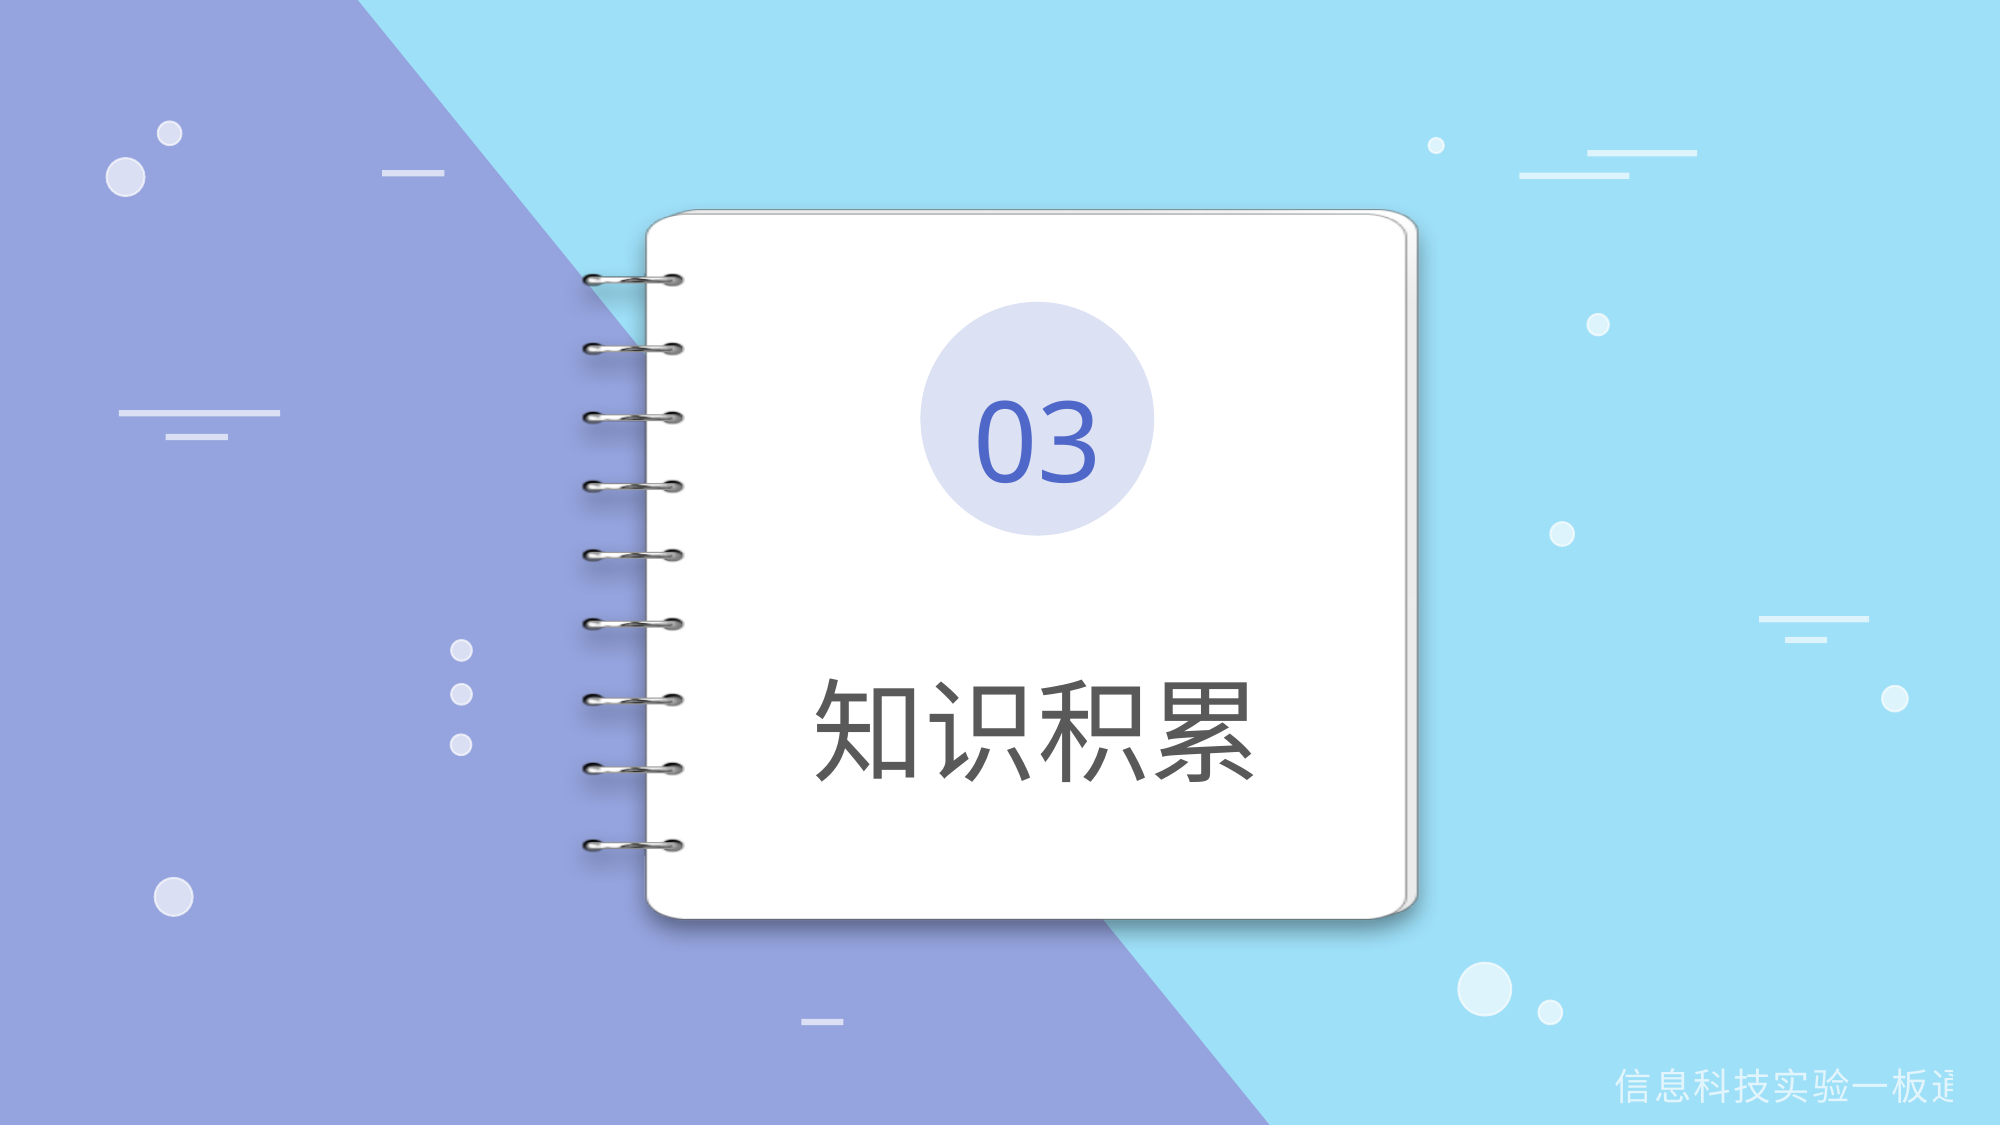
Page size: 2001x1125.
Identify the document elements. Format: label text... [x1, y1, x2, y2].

list 知识积累 [795, 626, 1280, 797]
picture [555, 197, 1445, 944]
list 03 [956, 335, 1118, 505]
